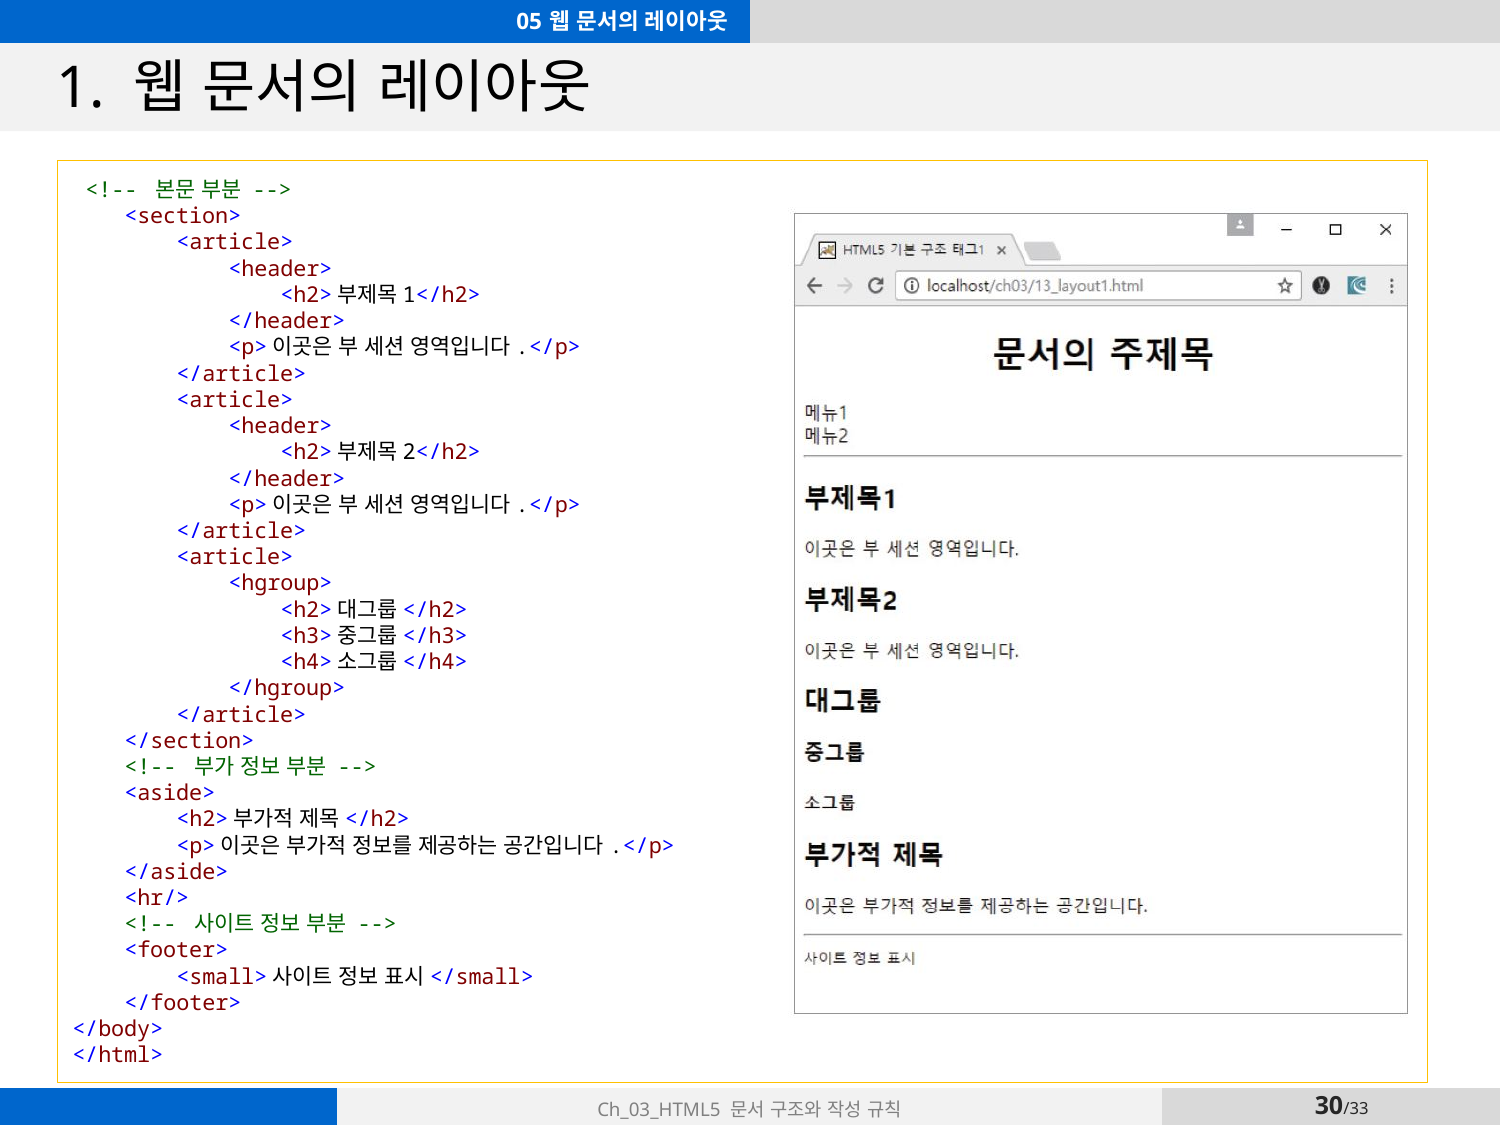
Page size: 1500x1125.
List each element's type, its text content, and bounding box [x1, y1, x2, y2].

picture [787, 207, 1412, 1018]
text_box 05 웹 문서의 레이아웃 [0, 0, 743, 43]
title 1. 웹 문서의 레이아웃 [41, 42, 1459, 128]
text_box <!-- 본문 부분 --> <section> <article> <header> <h2>부제목1</h2> </header> <p>이곳은 부 세션 영역입니다.</p> </article> <article> <header> <h2>부제목2</h2> </header> <p>이곳은 부 세션 영역입니다.</p> </article> <article> <hgroup> <h2>대그룹</h2> <h3>중그룹</h3> <h4>소그룹</h4> </hgroup> </article> </section> <!-- 부가 정보 부분 --> <aside> <h2>부가적 제목</h2> <p>이곳은 부가적 정보를 제공하는 공간입니다.</p> </aside> <hr/> <!-- 사이트 정보 부분 --> <footer> <small>사이트 정보 표시</small> </footer> </body> </html> [55, 159, 1430, 1084]
